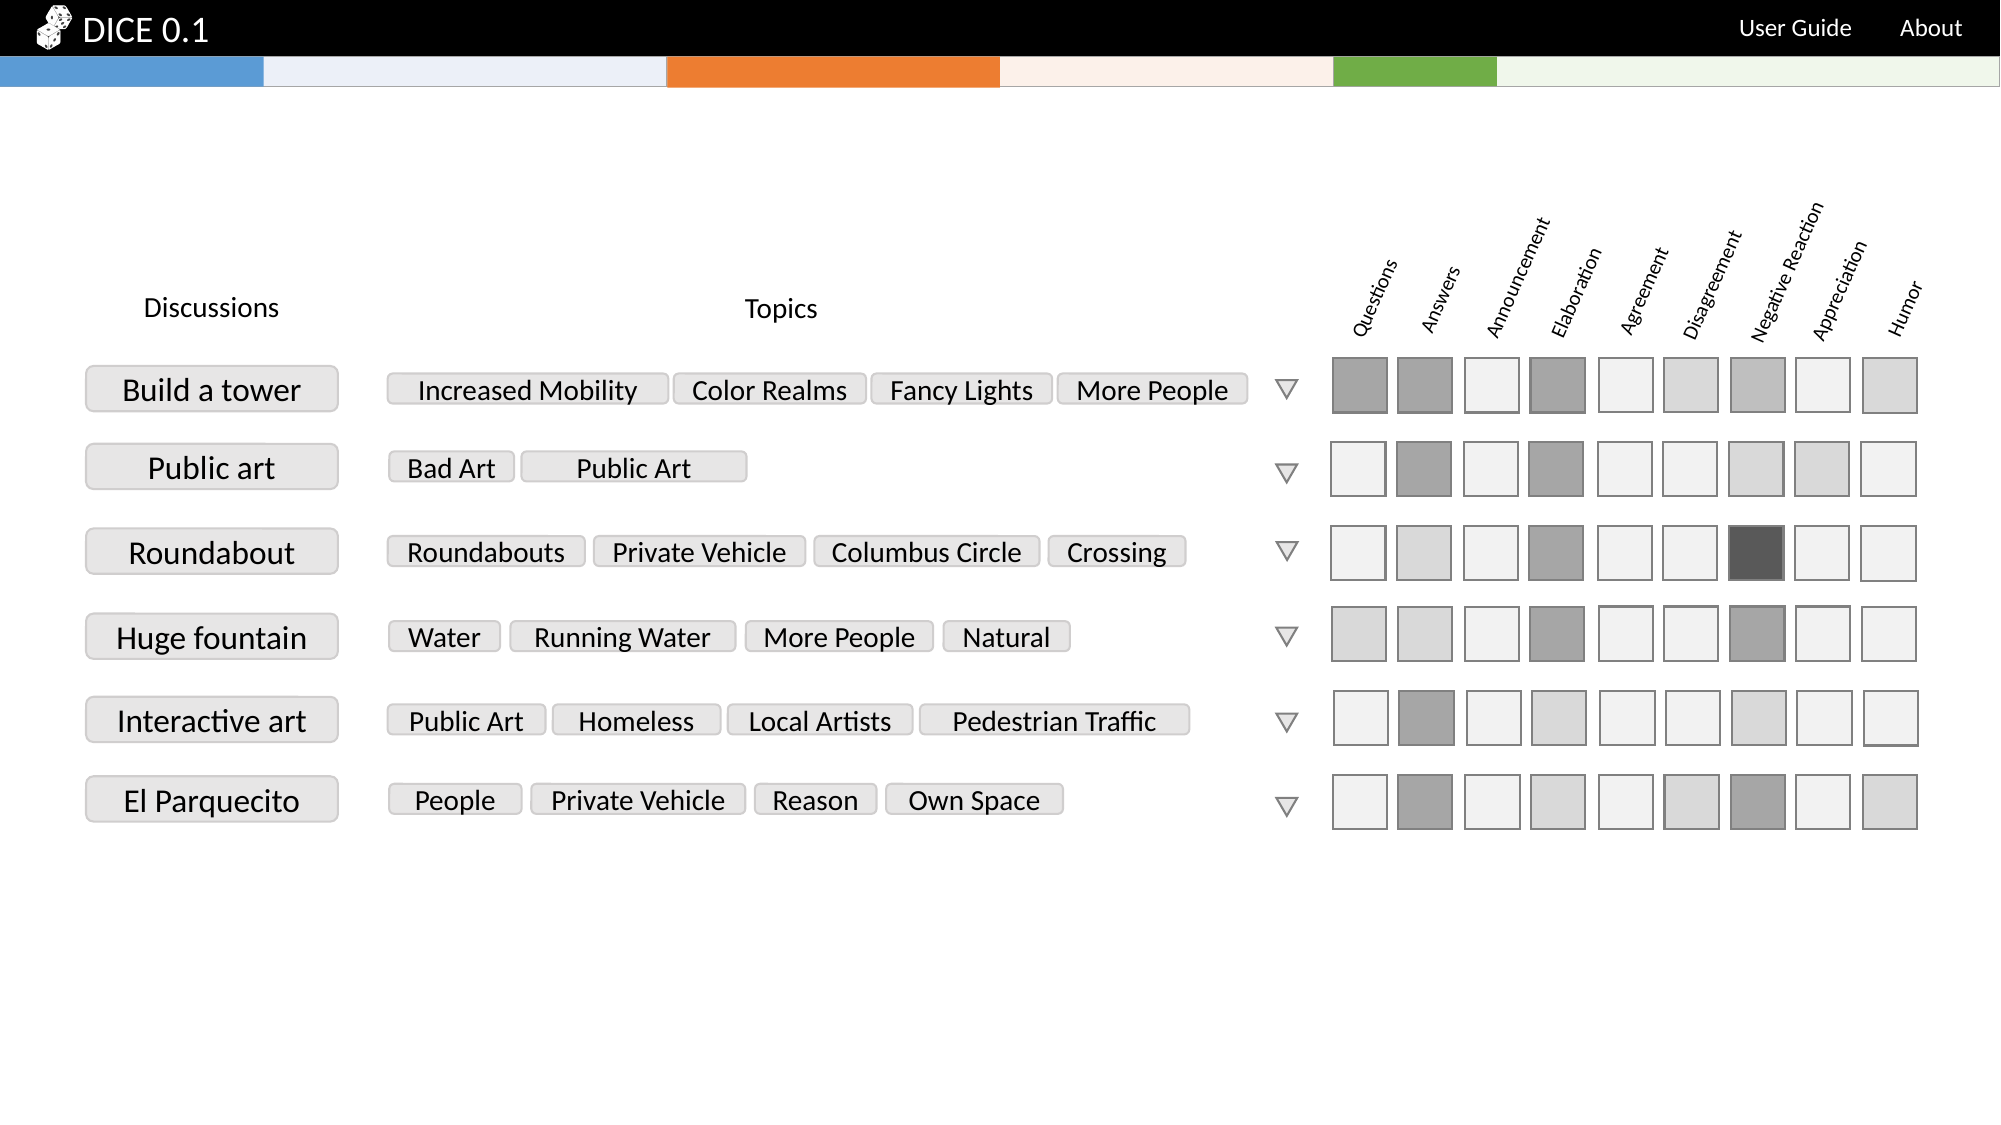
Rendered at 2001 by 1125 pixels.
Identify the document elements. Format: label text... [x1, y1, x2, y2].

text_box [1662, 441, 1718, 497]
text_box About [1885, 4, 1978, 49]
text_box [1795, 605, 1851, 662]
text_box [1396, 441, 1452, 497]
text_box Huge fountain [84, 612, 339, 660]
text_box [1528, 525, 1584, 581]
text_box [1598, 774, 1654, 830]
text_box [1397, 357, 1453, 414]
text_box [1332, 357, 1388, 414]
text_box Natural [942, 620, 1071, 653]
text_box [1598, 357, 1654, 413]
text_box [1860, 441, 1917, 497]
text_box [1861, 606, 1917, 662]
text_box [1274, 796, 1299, 818]
text_box [1529, 357, 1586, 414]
text_box [1464, 357, 1520, 414]
text_box [1728, 441, 1785, 497]
text_box [1728, 525, 1785, 581]
text_box Color Realms [672, 372, 868, 405]
text_box Appreciation [1791, 218, 1885, 361]
text_box Agreement [1599, 225, 1686, 355]
text_box Increased Mobility [386, 372, 670, 405]
text_box Interactive art [84, 695, 339, 744]
text_box [1730, 357, 1786, 413]
text_box [1597, 441, 1653, 497]
text_box [1663, 605, 1719, 662]
text_box [1531, 690, 1587, 746]
text_box [1000, 56, 1333, 87]
text_box [1466, 690, 1522, 746]
text_box Elaboration [1531, 226, 1620, 358]
text_box [1274, 712, 1299, 734]
text_box Negative Reaction [1730, 179, 1842, 363]
text_box [1665, 690, 1721, 746]
text_box [1860, 525, 1917, 582]
text_box [1274, 541, 1300, 563]
text_box Topics [730, 281, 833, 332]
text_box Fancy Lights [870, 372, 1054, 405]
text_box More People [1056, 372, 1249, 405]
text_box Private Vehicle [592, 534, 807, 568]
text_box [1730, 774, 1786, 830]
text_box Public Art [386, 703, 547, 736]
text_box Discussions [129, 281, 295, 331]
text_box [0, 56, 264, 87]
text_box [1528, 441, 1584, 497]
text_box Running Water [509, 620, 737, 653]
text_box [1529, 606, 1585, 662]
text_box Roundabout [84, 527, 339, 575]
text_box [1398, 690, 1455, 746]
text_box [1599, 690, 1656, 746]
text_box [1464, 606, 1520, 662]
text_box [1598, 605, 1654, 662]
text_box [1330, 525, 1387, 581]
text_box [1464, 774, 1521, 830]
text_box [1794, 441, 1850, 497]
text_box [1530, 774, 1586, 830]
text_box Private Vehicle [530, 782, 747, 815]
text_box Public Art [520, 450, 748, 483]
text_box [667, 56, 1000, 88]
text_box [1863, 690, 1919, 747]
text_box Crossing [1047, 534, 1187, 568]
text_box User Guide [1724, 4, 1868, 49]
text_box Public art [84, 442, 339, 491]
text_box [1331, 606, 1387, 662]
text_box [1463, 525, 1519, 581]
text_box Bad Art [388, 450, 516, 483]
text_box Local Artists [726, 703, 914, 736]
text_box Answers [1400, 244, 1478, 353]
text_box [1396, 525, 1452, 581]
text_box [1497, 56, 2000, 87]
text_box Reason [753, 782, 878, 815]
text_box [1334, 56, 1497, 87]
text_box [1663, 357, 1719, 413]
text_box Own Space [885, 782, 1065, 815]
text_box [1397, 606, 1453, 662]
text_box [1731, 690, 1787, 746]
text_box [1274, 379, 1299, 401]
text_box [1662, 525, 1718, 581]
text_box [1332, 774, 1388, 830]
text_box [1663, 774, 1720, 830]
text_box Water [388, 620, 502, 653]
text_box DICE 0.1 [0, 0, 2000, 56]
text_box Announcement [1465, 195, 1568, 358]
text_box [1274, 626, 1299, 648]
text_box El Parquecito [84, 775, 339, 823]
text_box [1274, 463, 1299, 485]
text_box Questions [1332, 237, 1415, 359]
text_box People [388, 782, 523, 815]
text_box [1862, 774, 1918, 830]
picture [30, 5, 75, 50]
text_box More People [744, 620, 935, 653]
text_box Disagreement [1662, 208, 1759, 360]
text_box [264, 56, 666, 87]
text_box [1795, 357, 1851, 413]
text_box [1796, 690, 1853, 746]
text_box Roundabouts [386, 534, 586, 568]
text_box [1463, 441, 1519, 497]
text_box [1333, 690, 1389, 746]
text_box [1597, 525, 1653, 581]
text_box Pedestrian Traffic [918, 703, 1191, 736]
text_box [1729, 605, 1786, 662]
text_box Homeless [551, 703, 722, 736]
text_box [1795, 774, 1851, 830]
text_box [1397, 774, 1453, 830]
text_box Build a tower [84, 364, 339, 413]
text_box Columbus Circle [813, 534, 1041, 568]
text_box Humor [1868, 259, 1941, 357]
text_box [1794, 525, 1850, 581]
text_box [1862, 357, 1918, 414]
text_box [1330, 441, 1387, 497]
